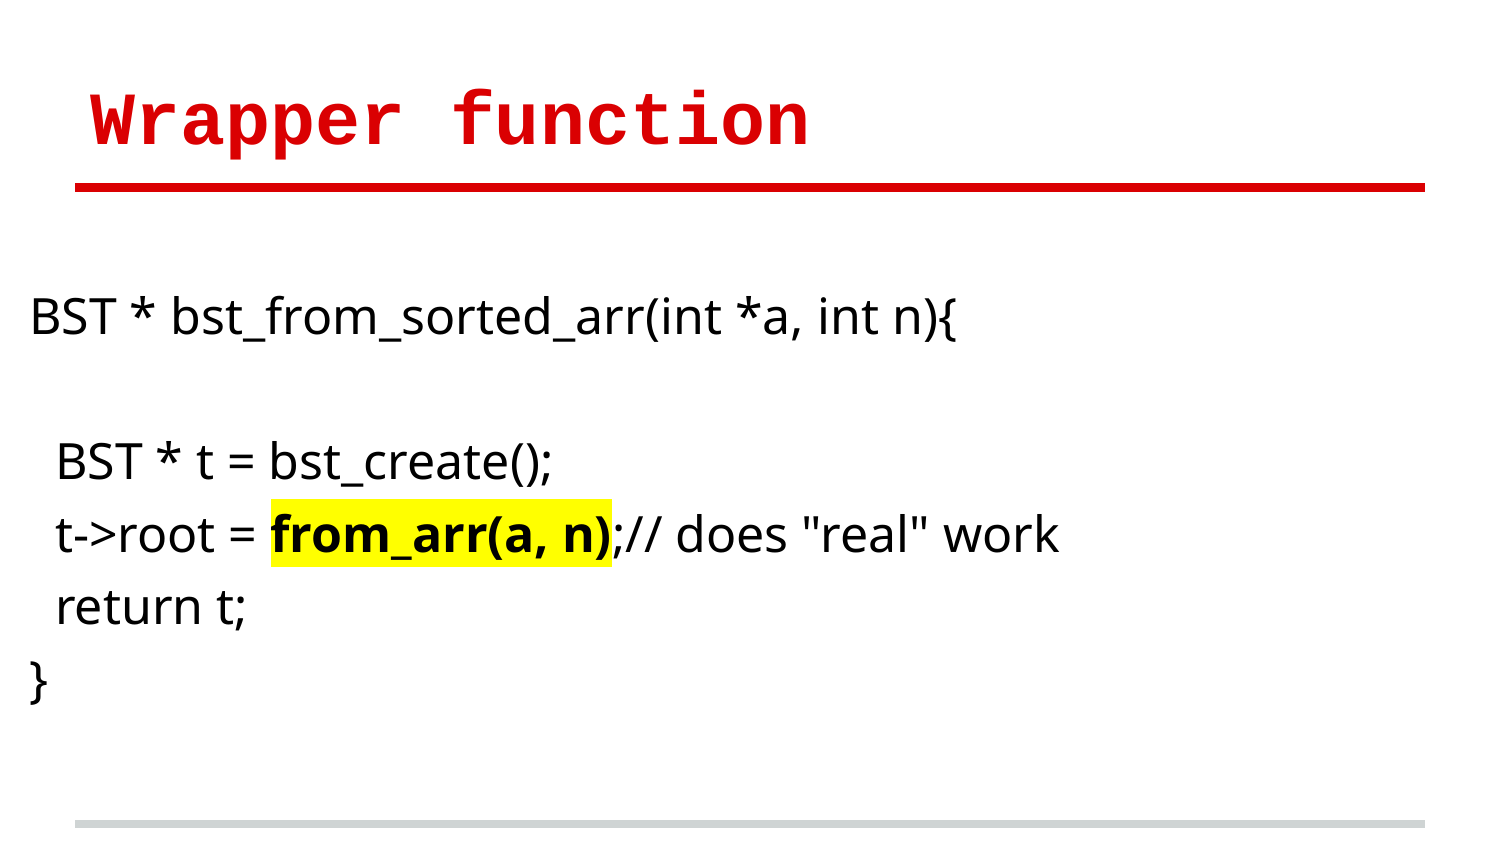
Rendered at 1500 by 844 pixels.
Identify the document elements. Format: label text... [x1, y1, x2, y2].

list BST * bst_from_sorted_arr(int *a, int n){ BST * t = bst_create(); t->root = from_arr(a, n);// does "real" work return t; } [14, 196, 1466, 808]
title Wrapper function [75, 33, 1425, 175]
